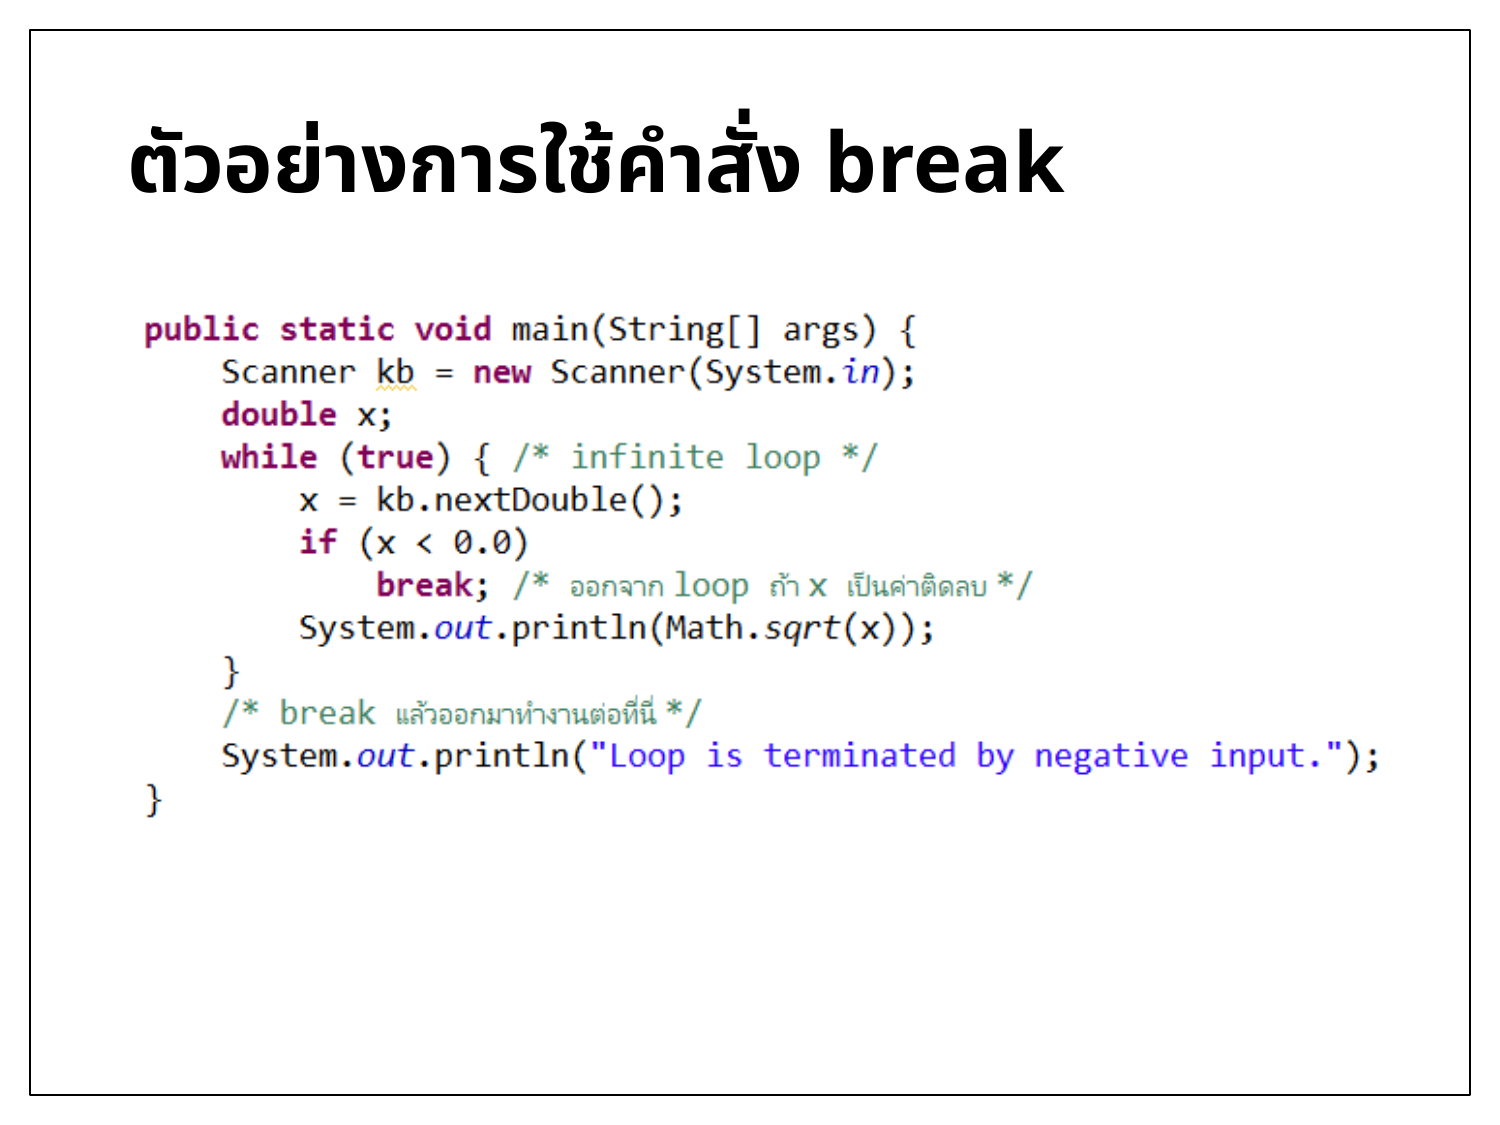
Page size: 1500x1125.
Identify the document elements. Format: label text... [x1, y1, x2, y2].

title ตัวอย่างการใช้คำสั่ง break [112, 54, 1328, 278]
picture [123, 302, 1387, 835]
